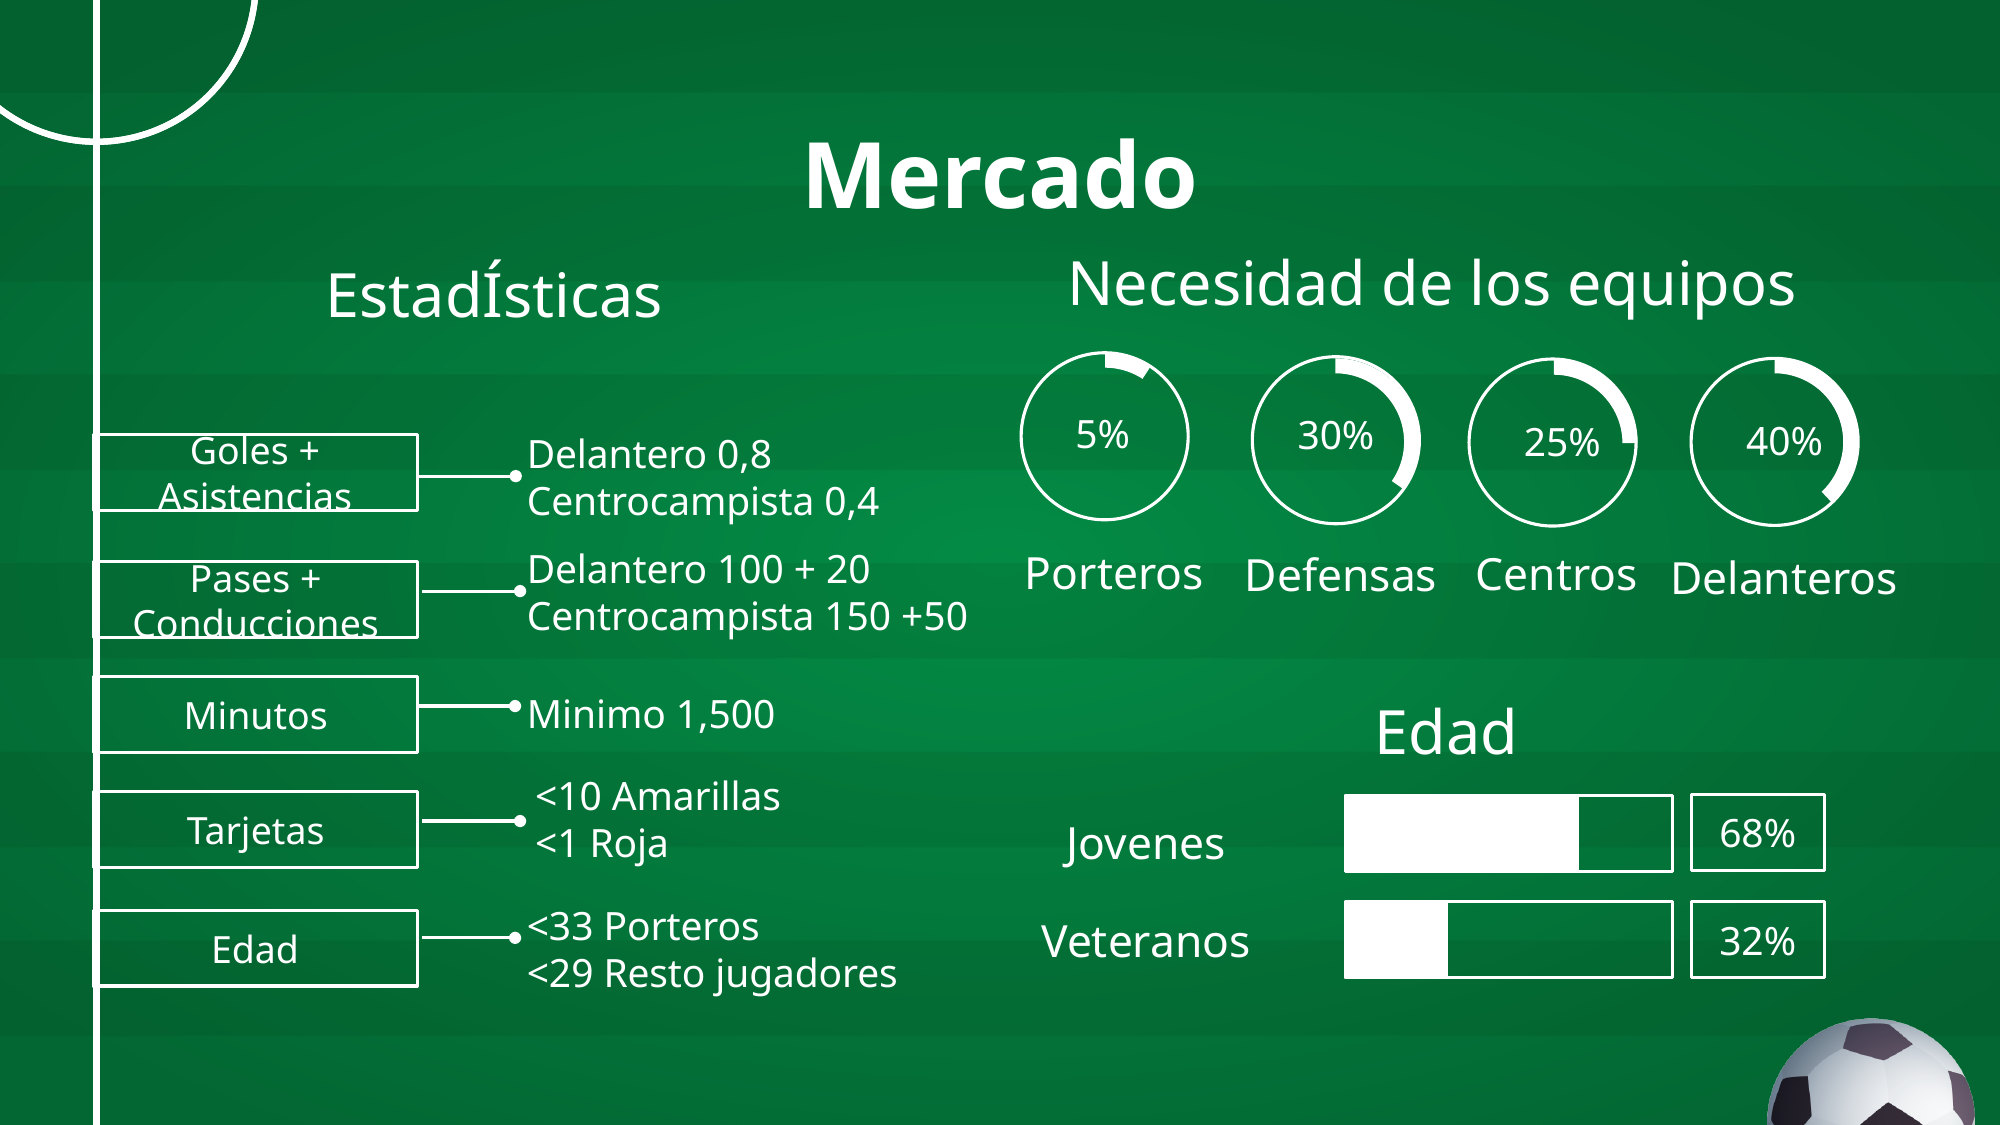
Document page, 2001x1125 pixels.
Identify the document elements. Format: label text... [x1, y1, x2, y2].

text_box Delantero 100 + 20 Centrocampista 150 +50 [506, 553, 1000, 629]
text_box [1774, 358, 1859, 503]
text_box Necesidad de los equipos [974, 237, 1890, 314]
text_box <10 Amarillas <1 Roja [515, 780, 983, 857]
text_box [1447, 901, 1673, 978]
text_box Tarjetas [93, 791, 418, 868]
text_box Jovenes [1046, 803, 1303, 880]
picture [1767, 1018, 1975, 1125]
text_box Goles + Asistencias [93, 434, 418, 511]
text_box 68% [1691, 794, 1825, 871]
text_box Veteranos [1021, 901, 1320, 978]
text_box Minutos [93, 676, 418, 753]
text_box [1553, 359, 1638, 444]
text_box [1346, 795, 1578, 872]
text_box Delantero 0,8 Centrocampista 0,4 [506, 438, 975, 514]
text_box [1105, 352, 1151, 379]
text_box Edad [93, 910, 418, 987]
text_box Defensas [1213, 526, 1469, 603]
text_box Centros [1446, 525, 1668, 602]
text_box Minimo 1,500 [506, 674, 975, 751]
text_box <33 Porteros <29 Resto jugadores [506, 910, 975, 987]
text_box EstadÍsticas [116, 249, 873, 326]
text_box [1021, 352, 1189, 520]
text_box [1252, 356, 1417, 524]
title Mercado [157, 97, 1843, 223]
text_box [1691, 358, 1843, 526]
text_box 32% [1691, 901, 1825, 978]
text_box Edad [1068, 686, 1825, 763]
text_box Pases + Conducciones [93, 561, 418, 638]
text_box [1346, 901, 1447, 978]
text_box [1335, 358, 1419, 490]
text_box Porteros [986, 525, 1243, 602]
text_box [1578, 795, 1673, 872]
text_box [1469, 358, 1637, 527]
text_box Delanteros [1644, 530, 1925, 607]
